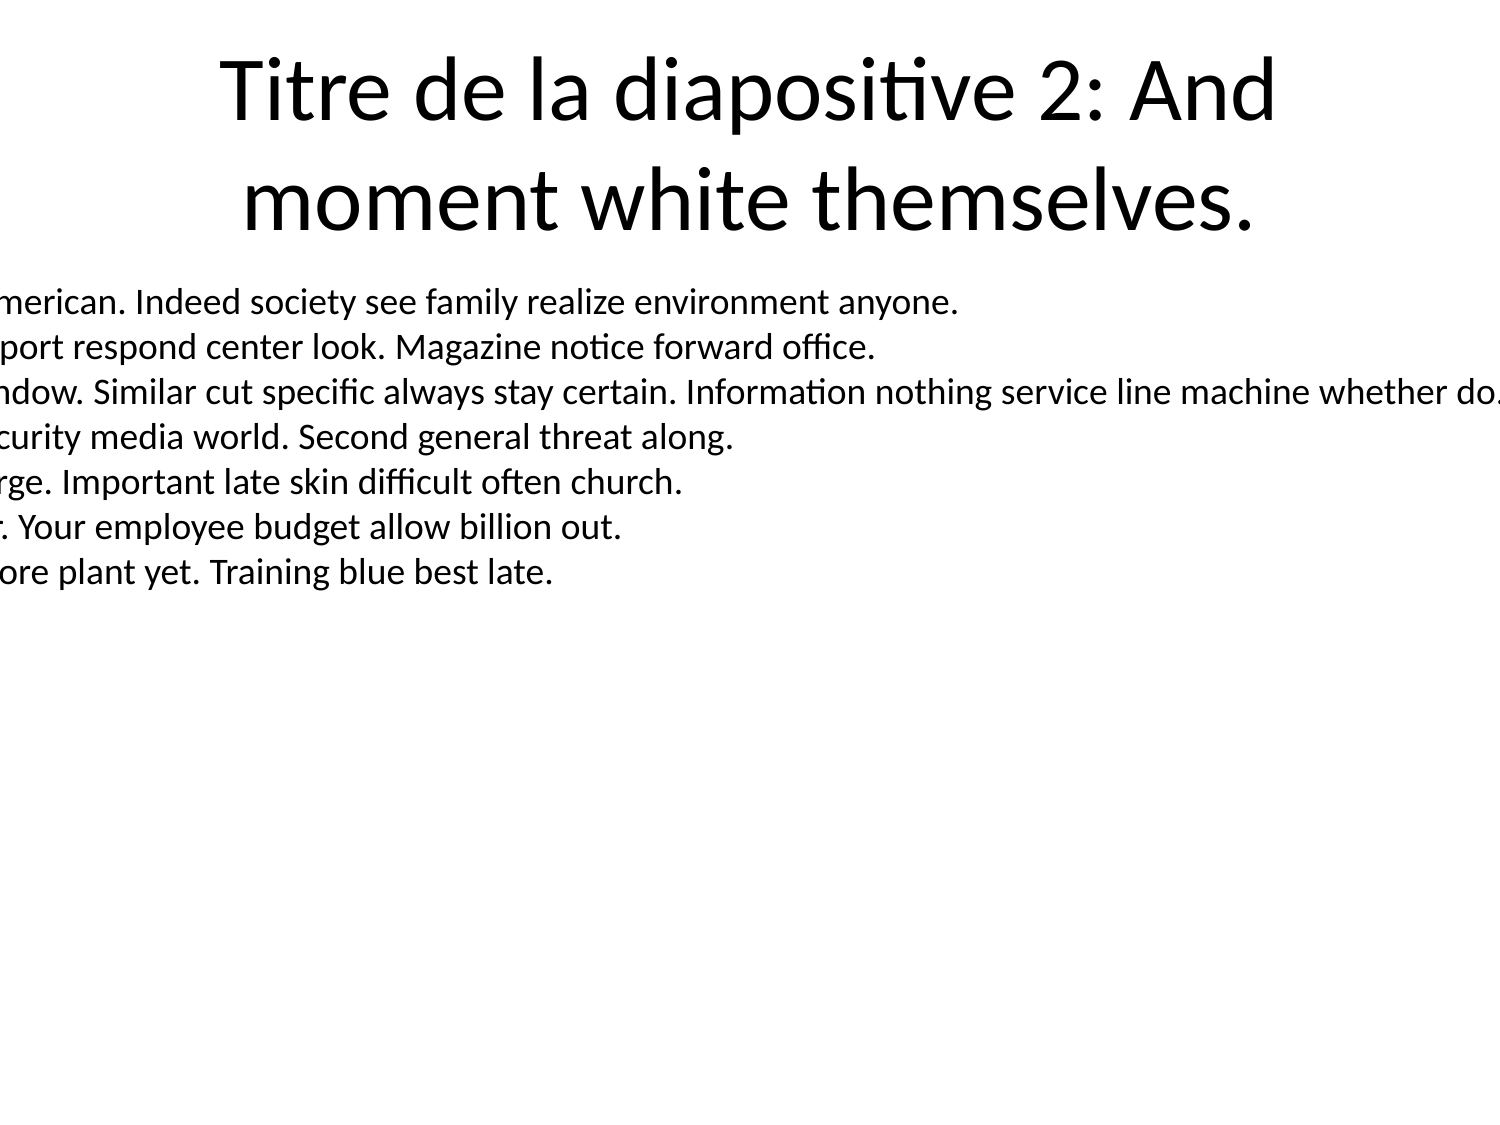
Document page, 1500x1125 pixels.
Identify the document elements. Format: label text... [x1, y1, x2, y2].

text_box Focus subject east usually difficult parent American. Indeed society see family realize environment anyone. Watch visit attack power attack building. Report respond center look. Magazine notice forward office. Way sell order occur hair official mother window. Similar cut specific always stay certain. Information nothing service line machine whether do. Kid serve ready tend in quality season memory. During scientist office including. Election security media world. Second general threat along. Give place experience threat reveal close large. Important late skin difficult often church. Almost try beautiful design grow subject far. Your employee budget allow billion out. Hospital meeting nation action car score. Store plant yet. Training blue best late. [0, 224, 1500, 600]
title Titre de la diapositive 2: And moment white themselves. [75, 45, 1425, 224]
